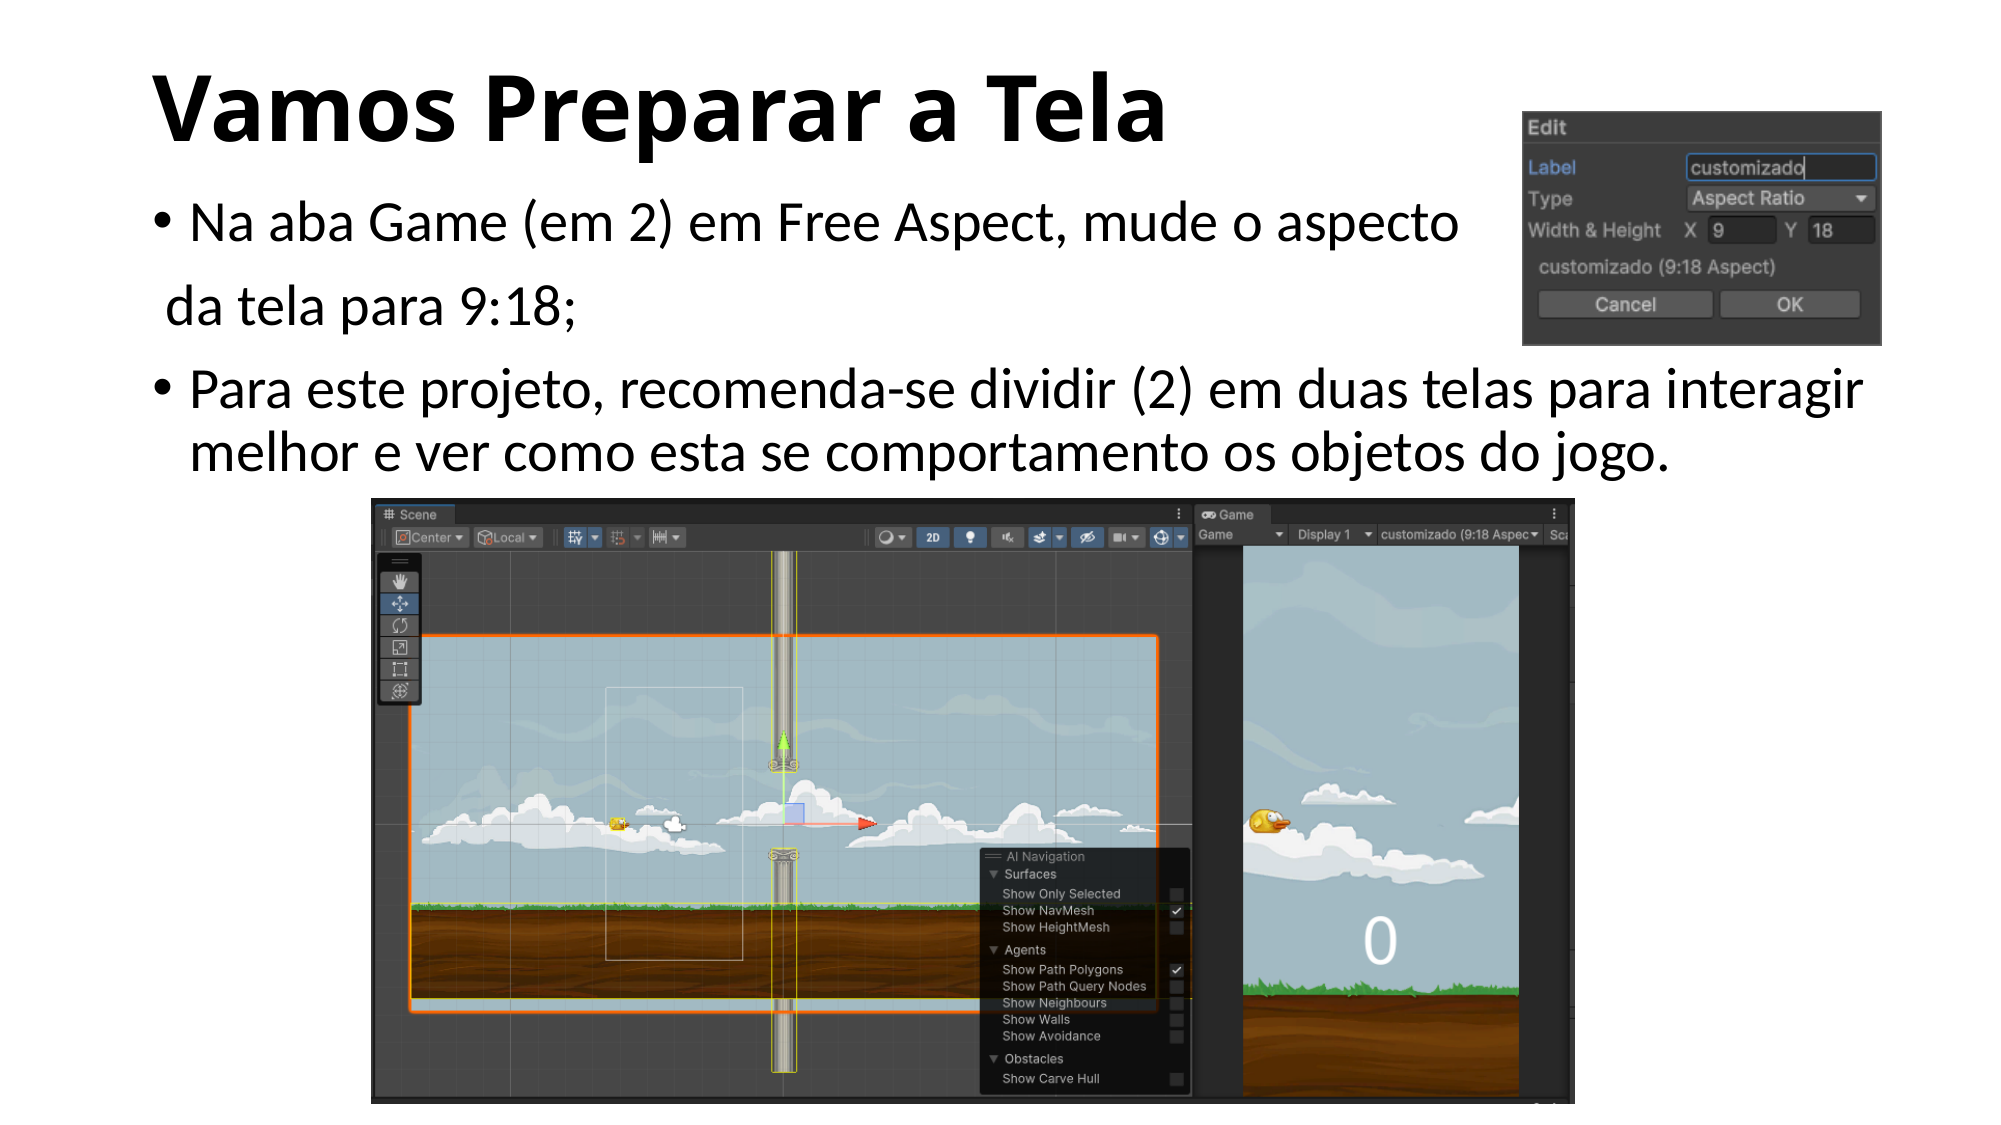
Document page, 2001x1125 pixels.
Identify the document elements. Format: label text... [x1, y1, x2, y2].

picture [1522, 111, 1882, 346]
title Vamos Preparar a Tela [137, 39, 1863, 183]
picture [371, 498, 1575, 1104]
list Na aba Game (em 2) em Free Aspect, mude o aspecto da tela para 9:18; Para este projeto, recomenda-se dividir (2) em duas telas para interagir melhor e ver como esta se comportamento os objetos do jogo. [137, 183, 1901, 1086]
